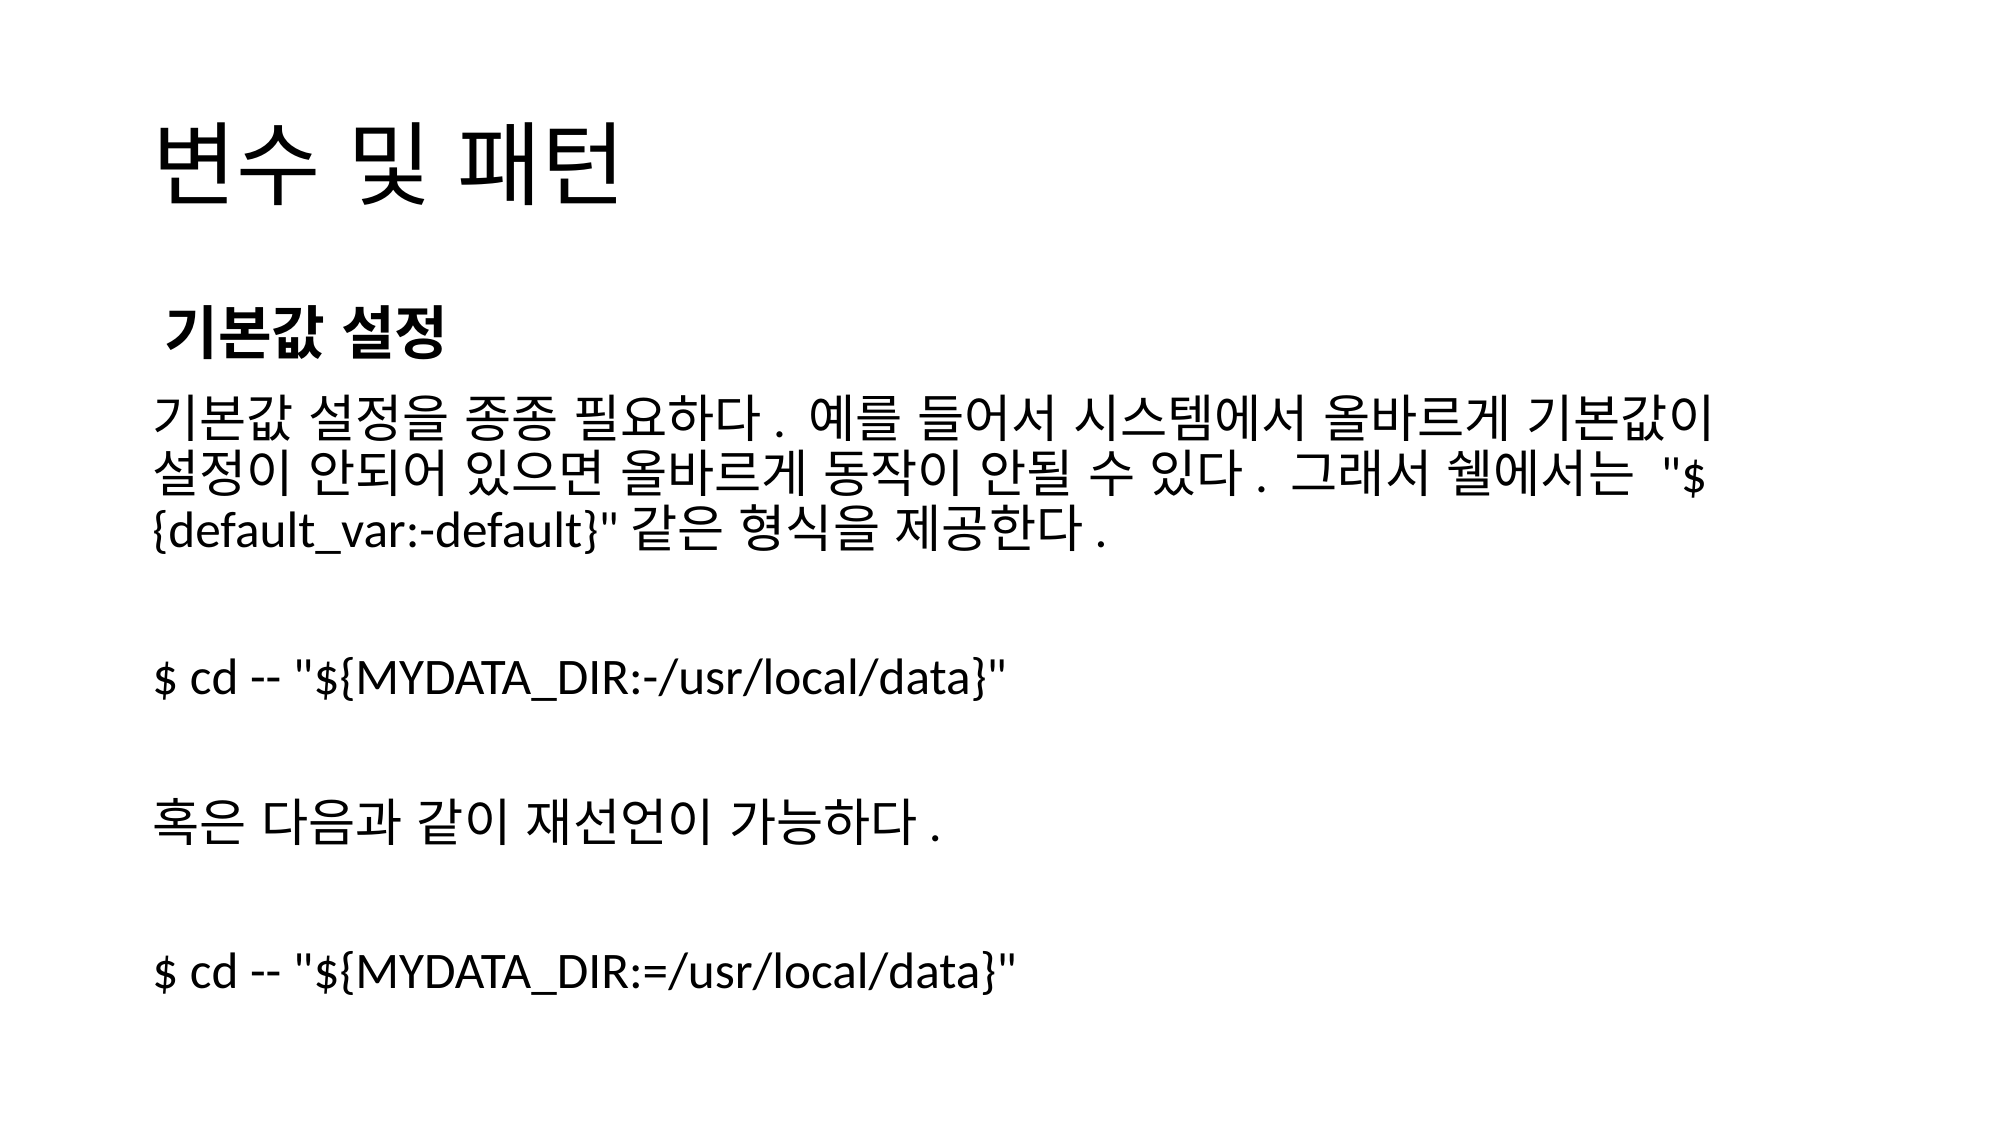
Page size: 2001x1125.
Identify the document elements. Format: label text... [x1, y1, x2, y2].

text_box 기본값 설정 [149, 288, 464, 374]
list 기본값 설정을 종종 필요하다. 예를 들어서 시스템에서 올바르게 기본값이 설정이 안되어 있으면 올바르게 동작이 안될 수 있다. 그래서 쉘에서는 "${default_var:-default}"같은 형식을 제공한다. $ cd -- "${MYDATA_DIR:-/usr/local/data}" 혹은 다음과 같이 재선언이 가능하다. $ cd -- "${MYDATA_DIR:=/usr/local/data}" [137, 385, 1863, 1014]
title 변수 및 패턴 [137, 59, 1863, 278]
